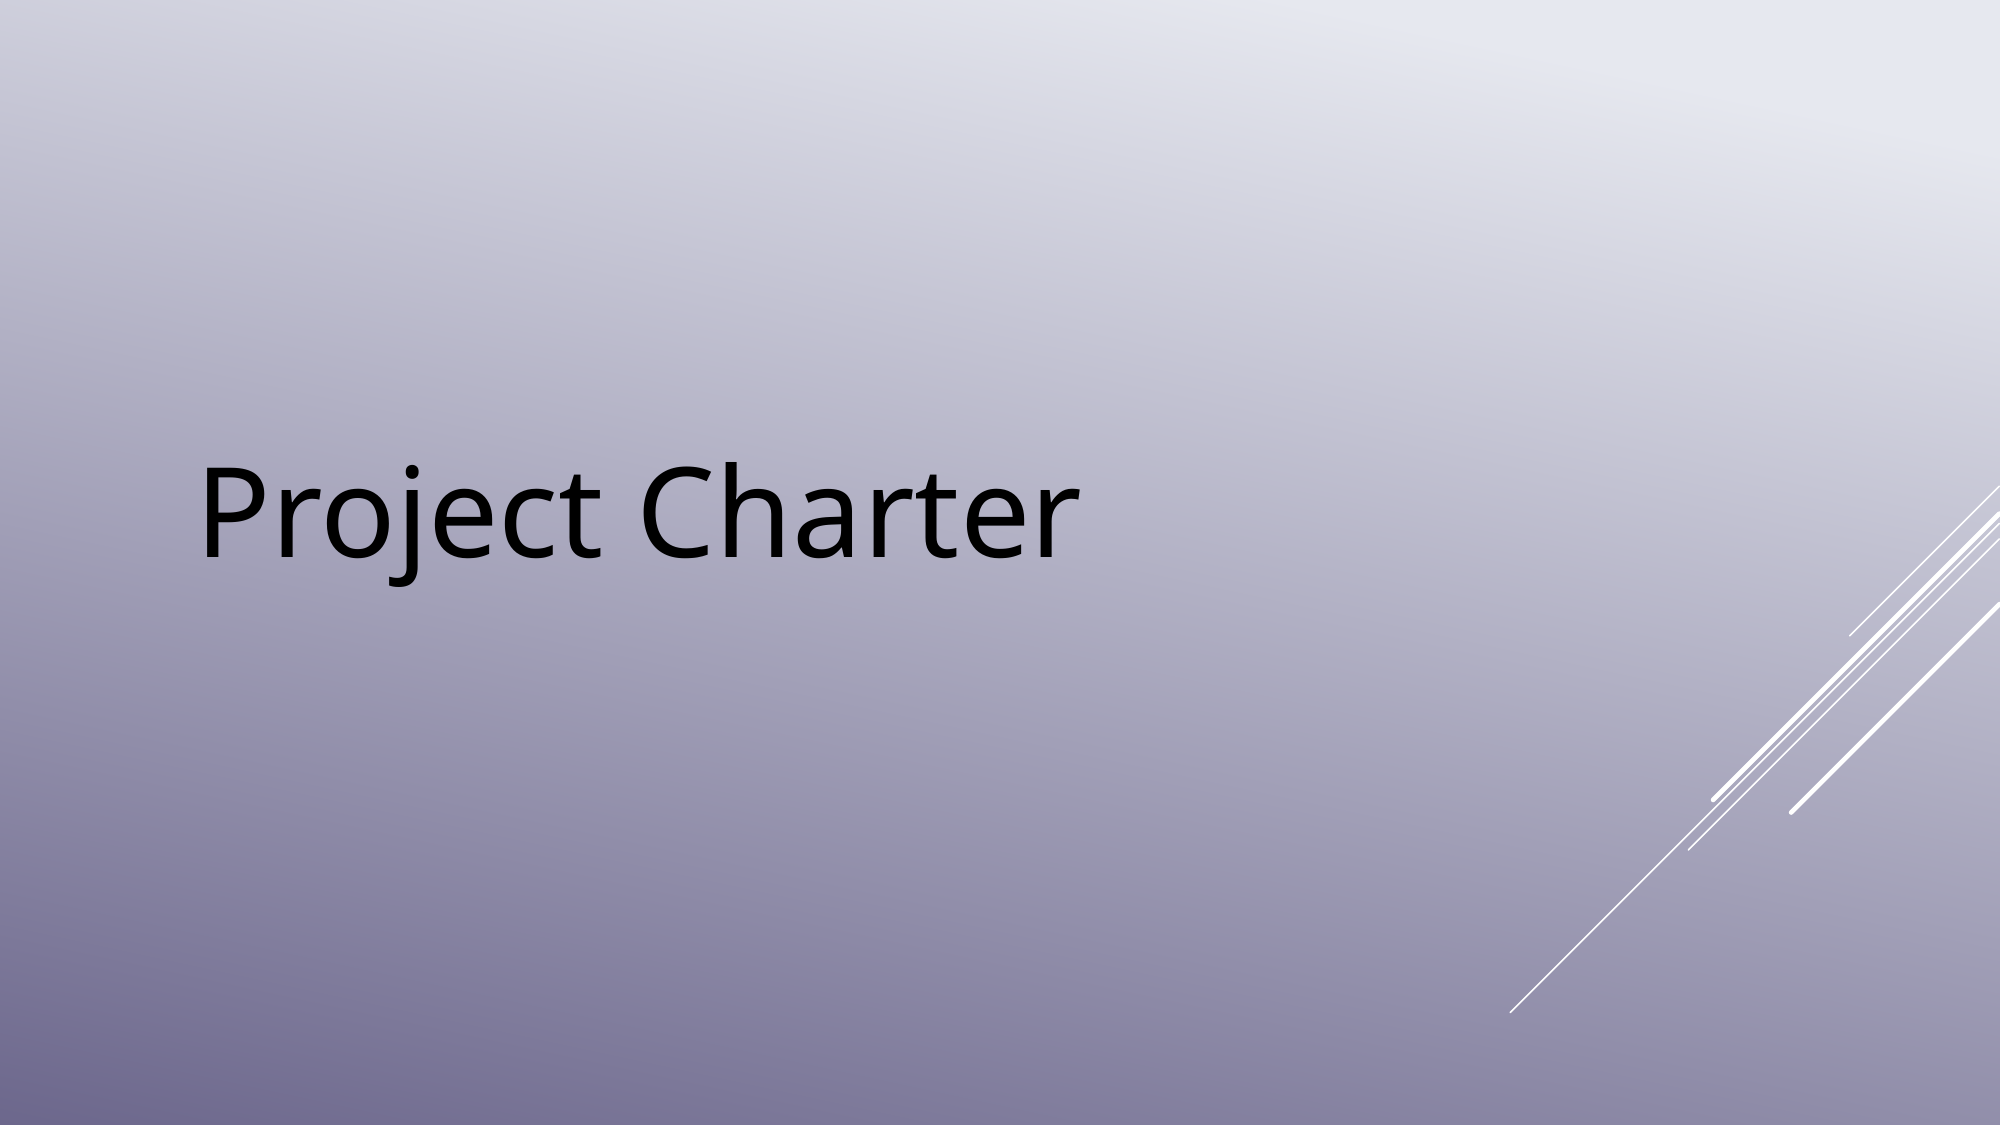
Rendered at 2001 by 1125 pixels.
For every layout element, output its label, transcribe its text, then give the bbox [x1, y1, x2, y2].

text_box Project Charter [180, 424, 1098, 660]
